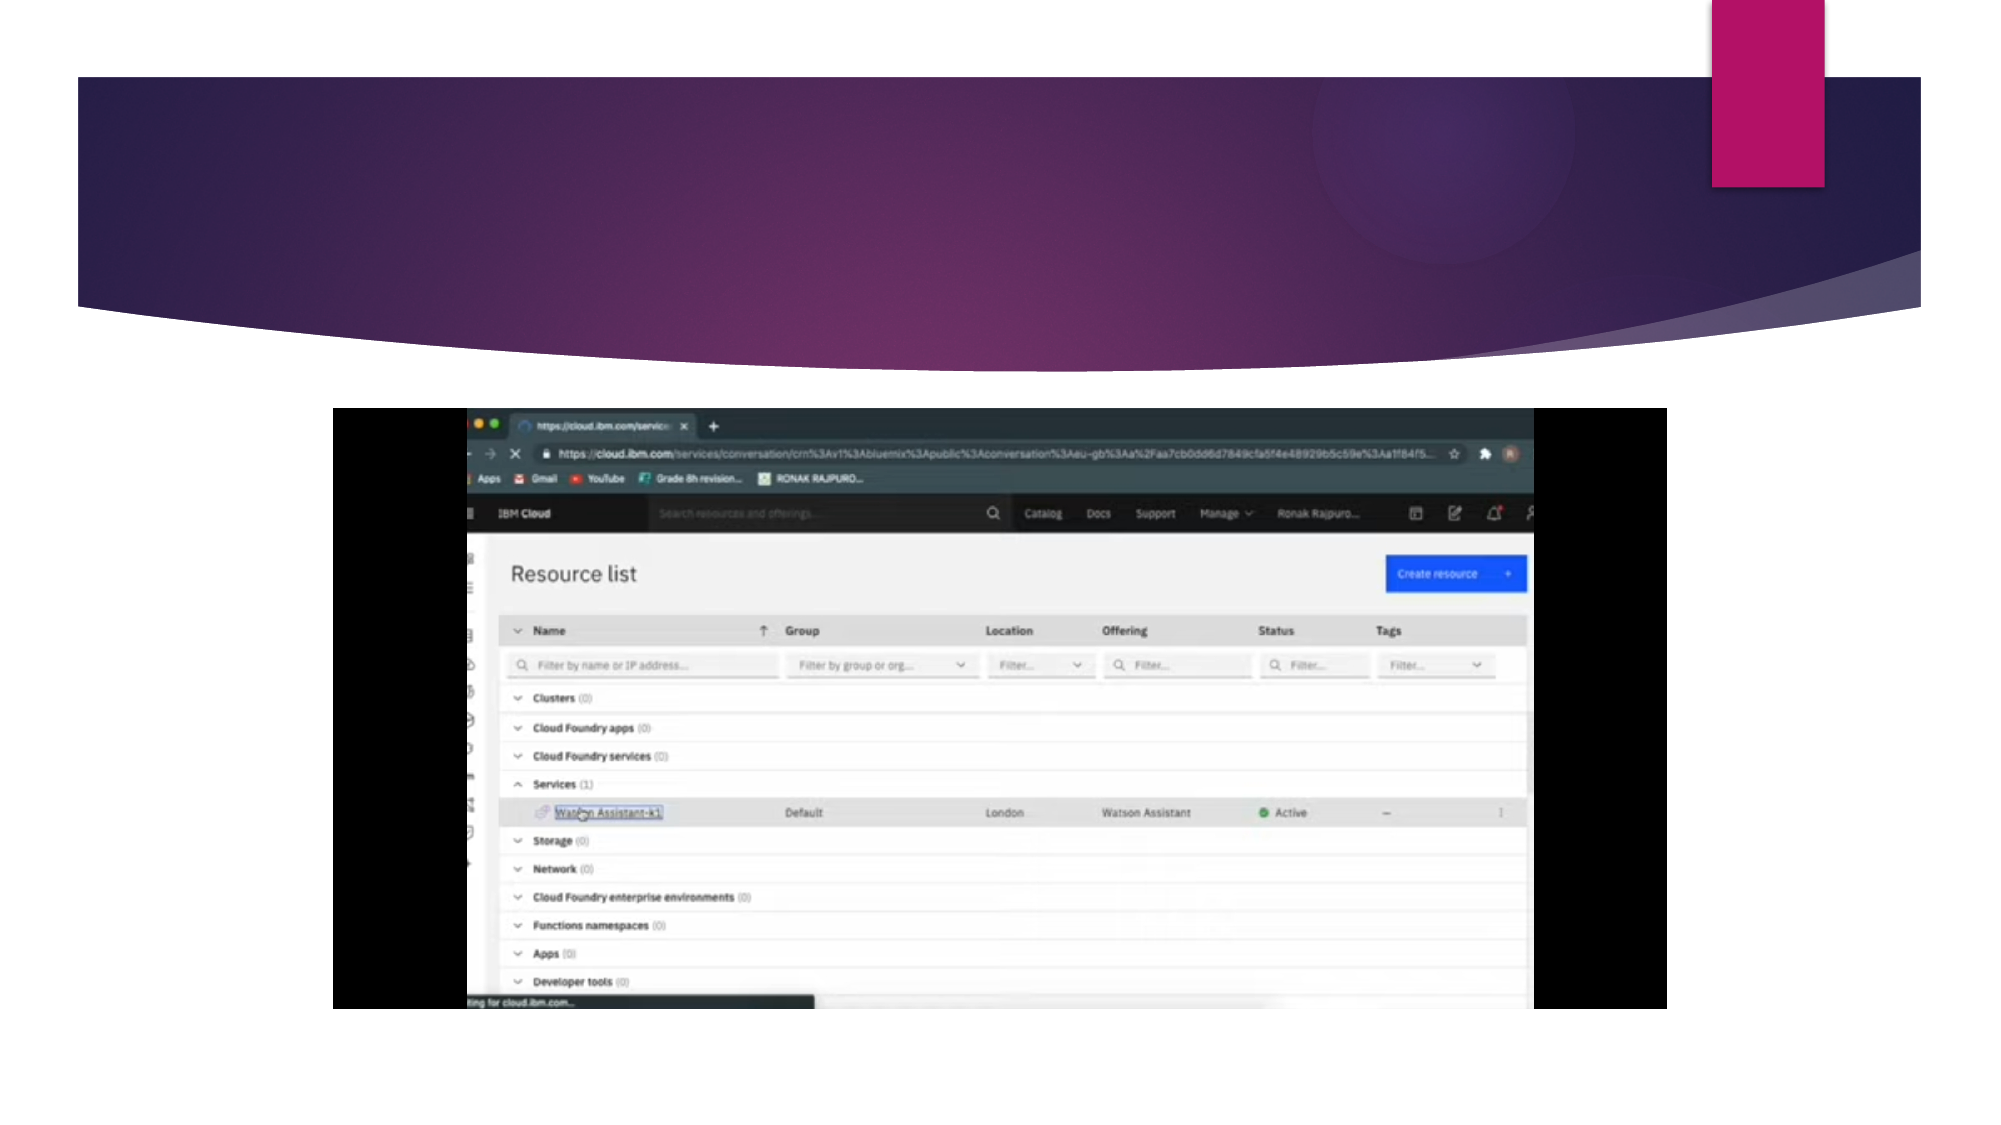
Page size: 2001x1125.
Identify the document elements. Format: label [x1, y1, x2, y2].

picture [332, 408, 1667, 1010]
